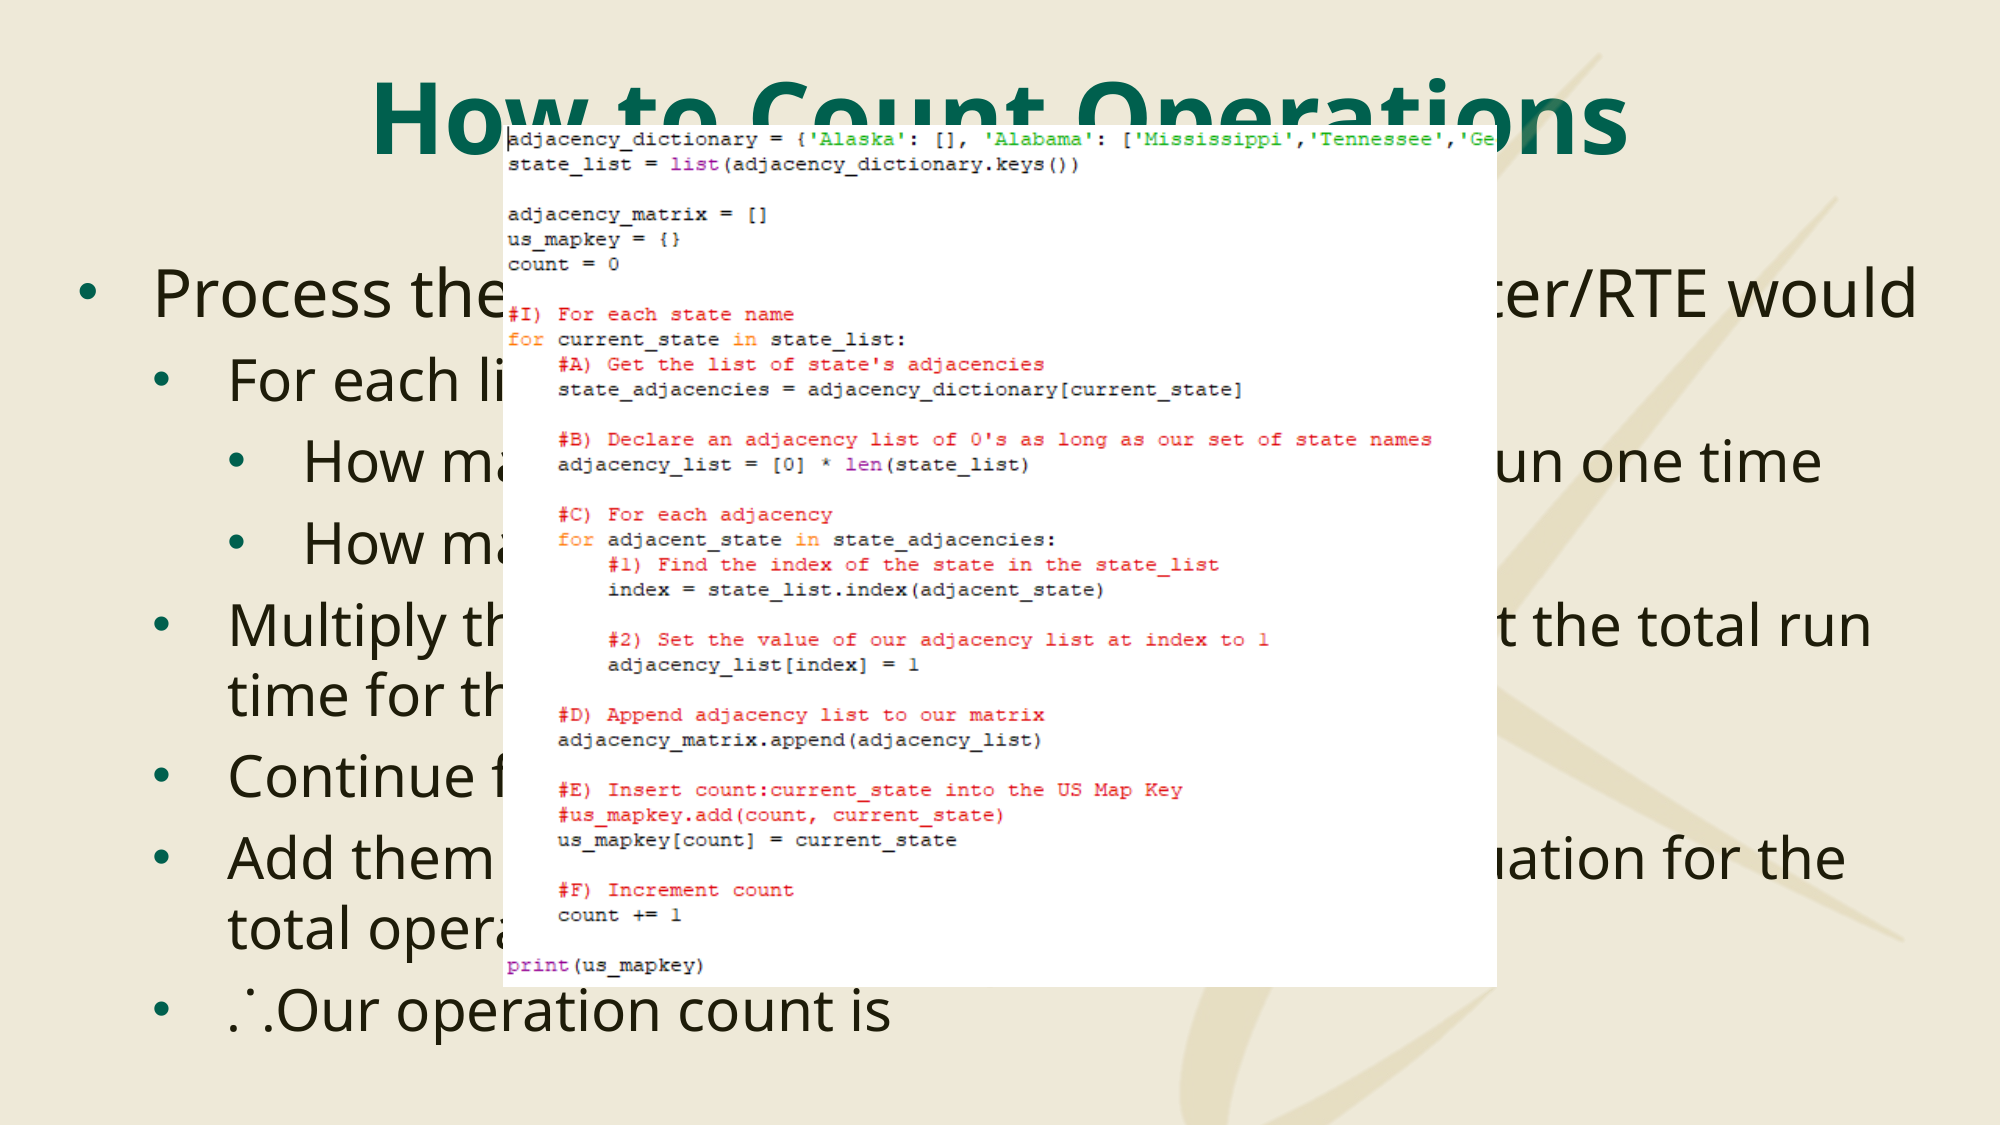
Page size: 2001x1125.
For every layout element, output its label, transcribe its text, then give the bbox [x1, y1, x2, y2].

title How to Count Operations [51, 0, 938, 244]
picture [503, 0, 1949, 1125]
